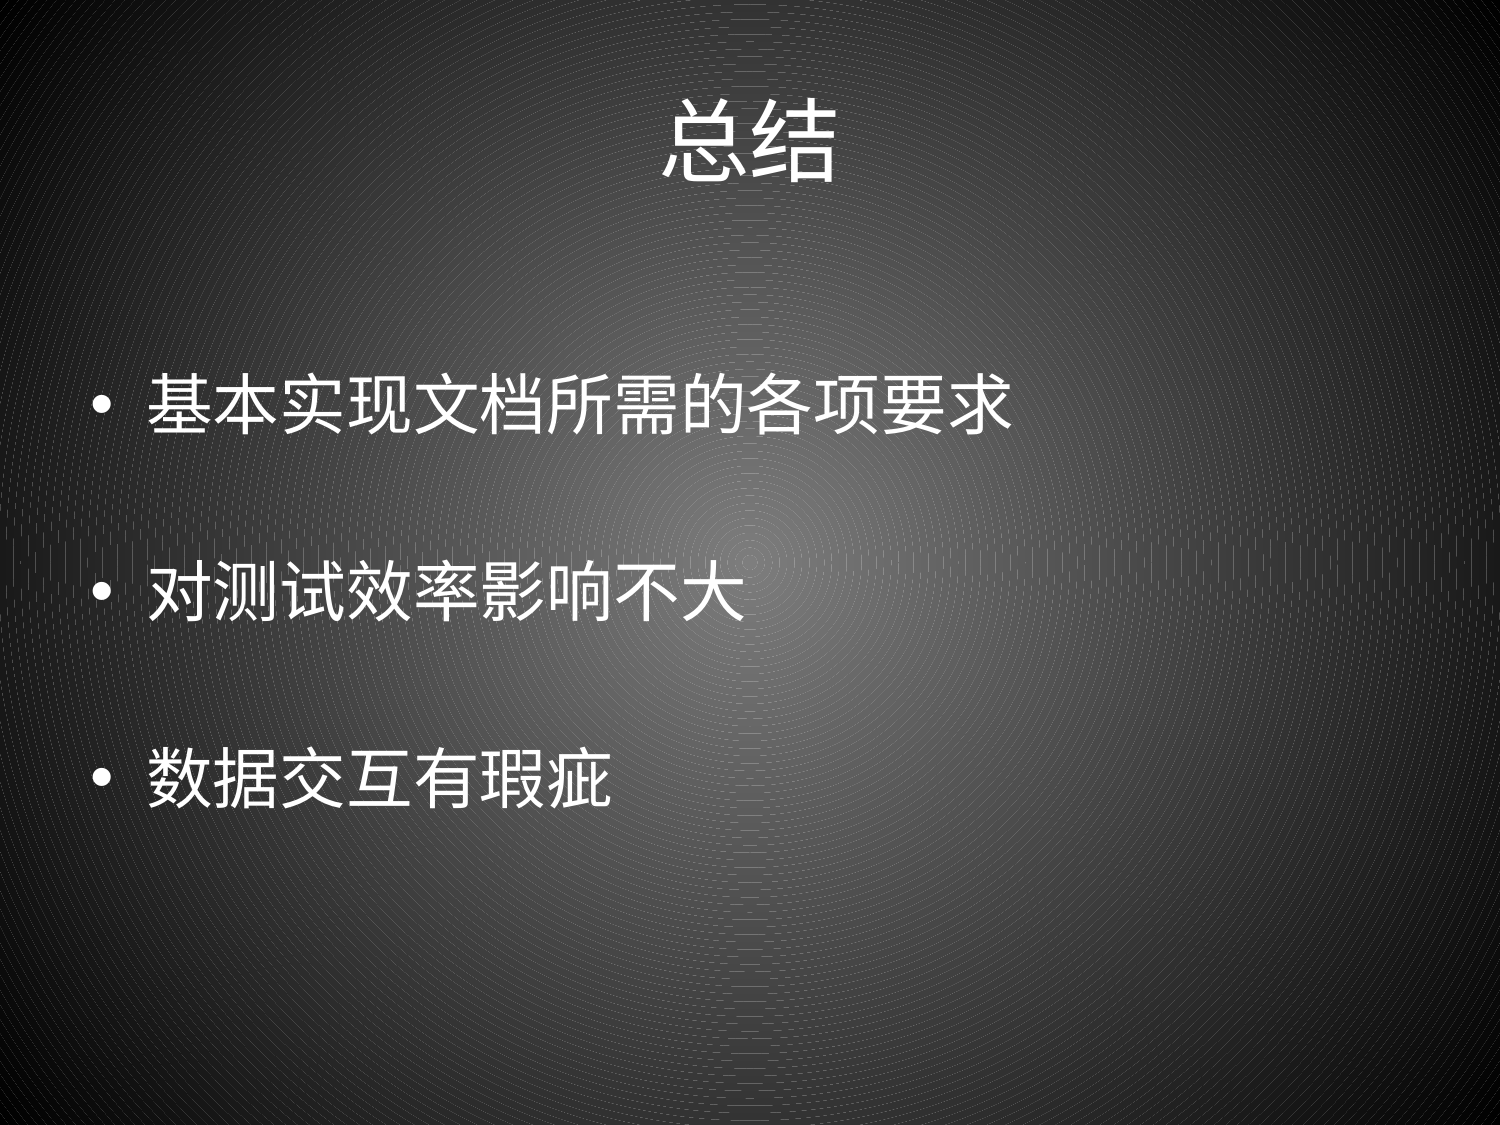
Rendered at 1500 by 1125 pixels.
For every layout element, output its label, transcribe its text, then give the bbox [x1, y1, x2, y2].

list 基本实现文档所需的各项要求 对测试效率影响不大 数据交互有瑕疵 [75, 262, 1425, 1005]
title 总结 [75, 45, 1425, 233]
